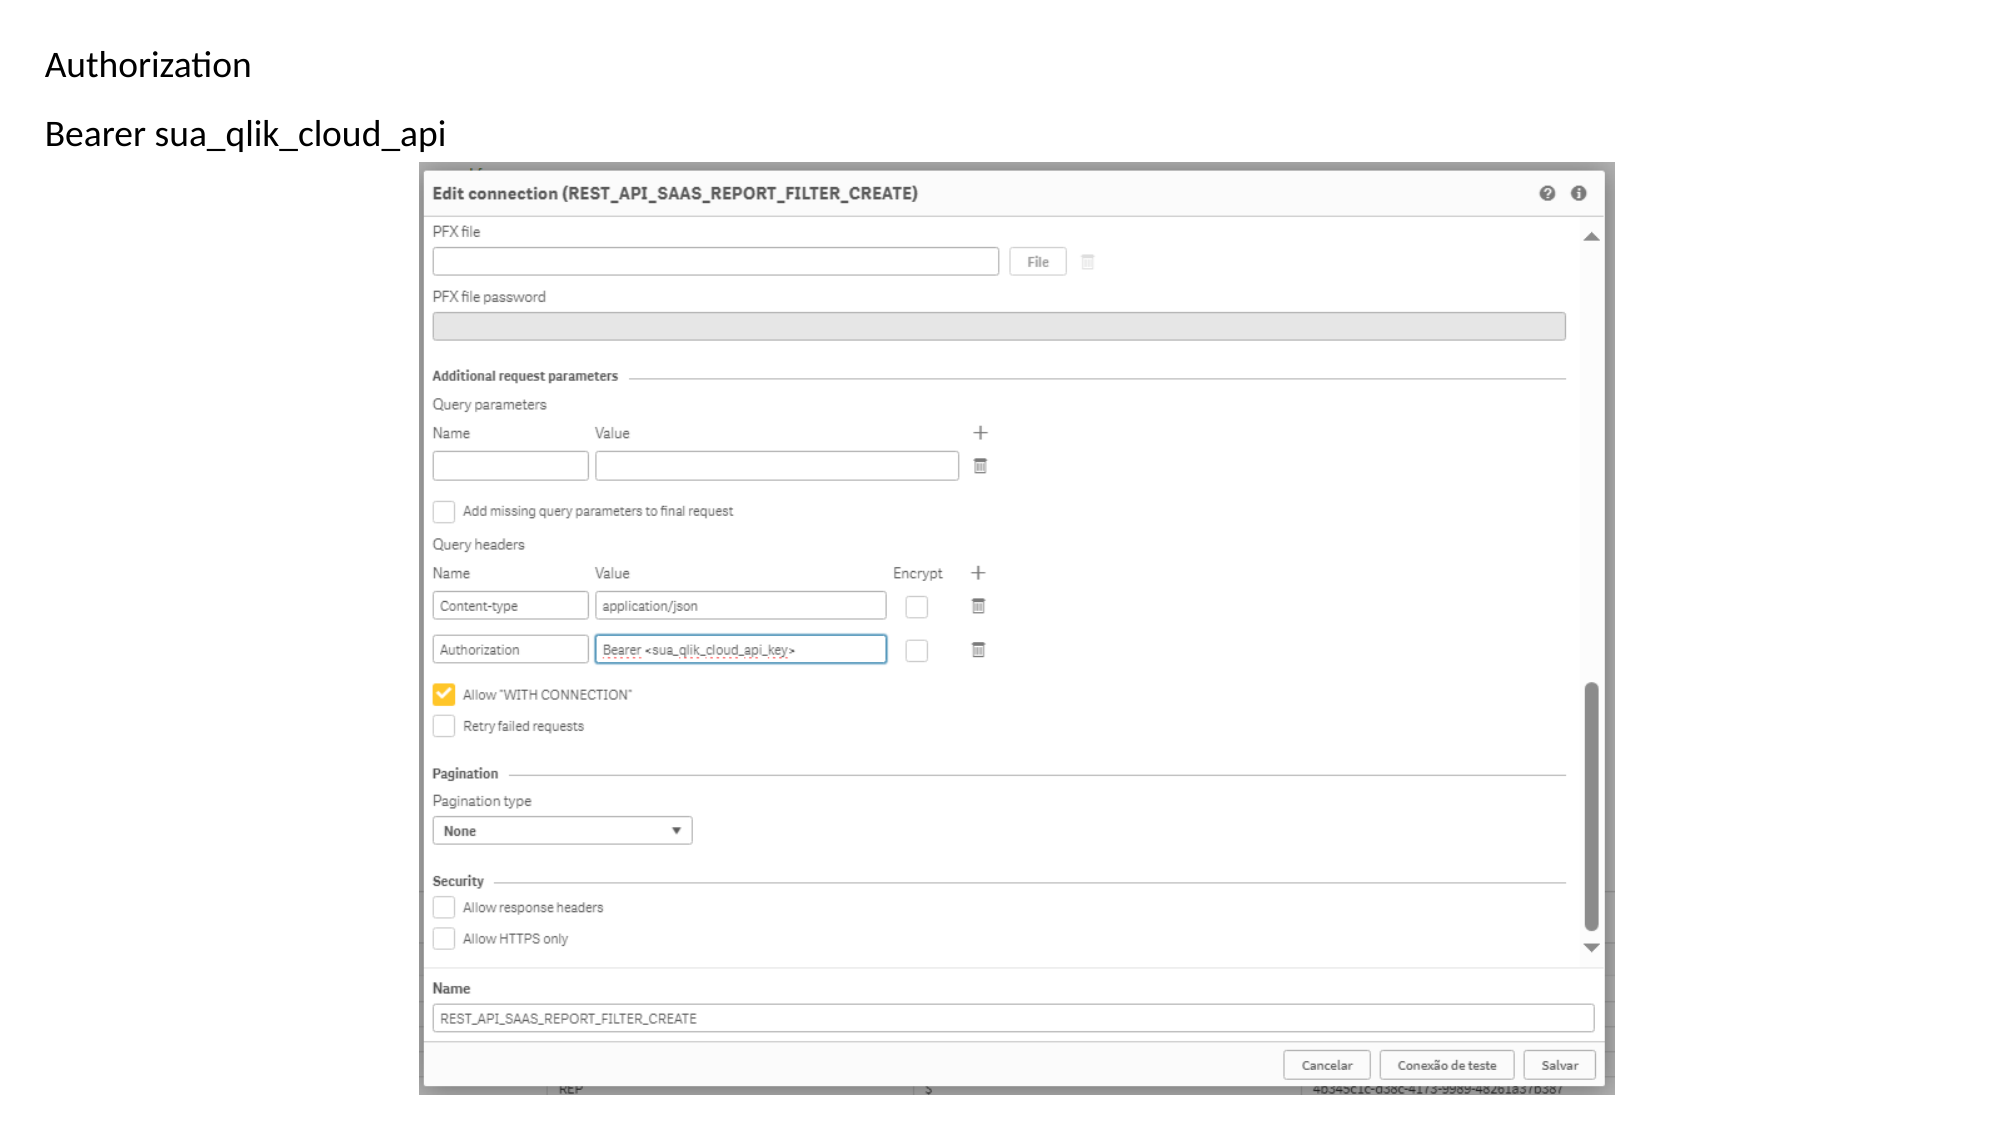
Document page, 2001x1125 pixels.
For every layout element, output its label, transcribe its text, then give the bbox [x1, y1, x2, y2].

text_box Bearer sua_qlik_cloud_api [30, 101, 738, 162]
picture [419, 162, 1616, 1095]
text_box Authorization [30, 32, 738, 93]
